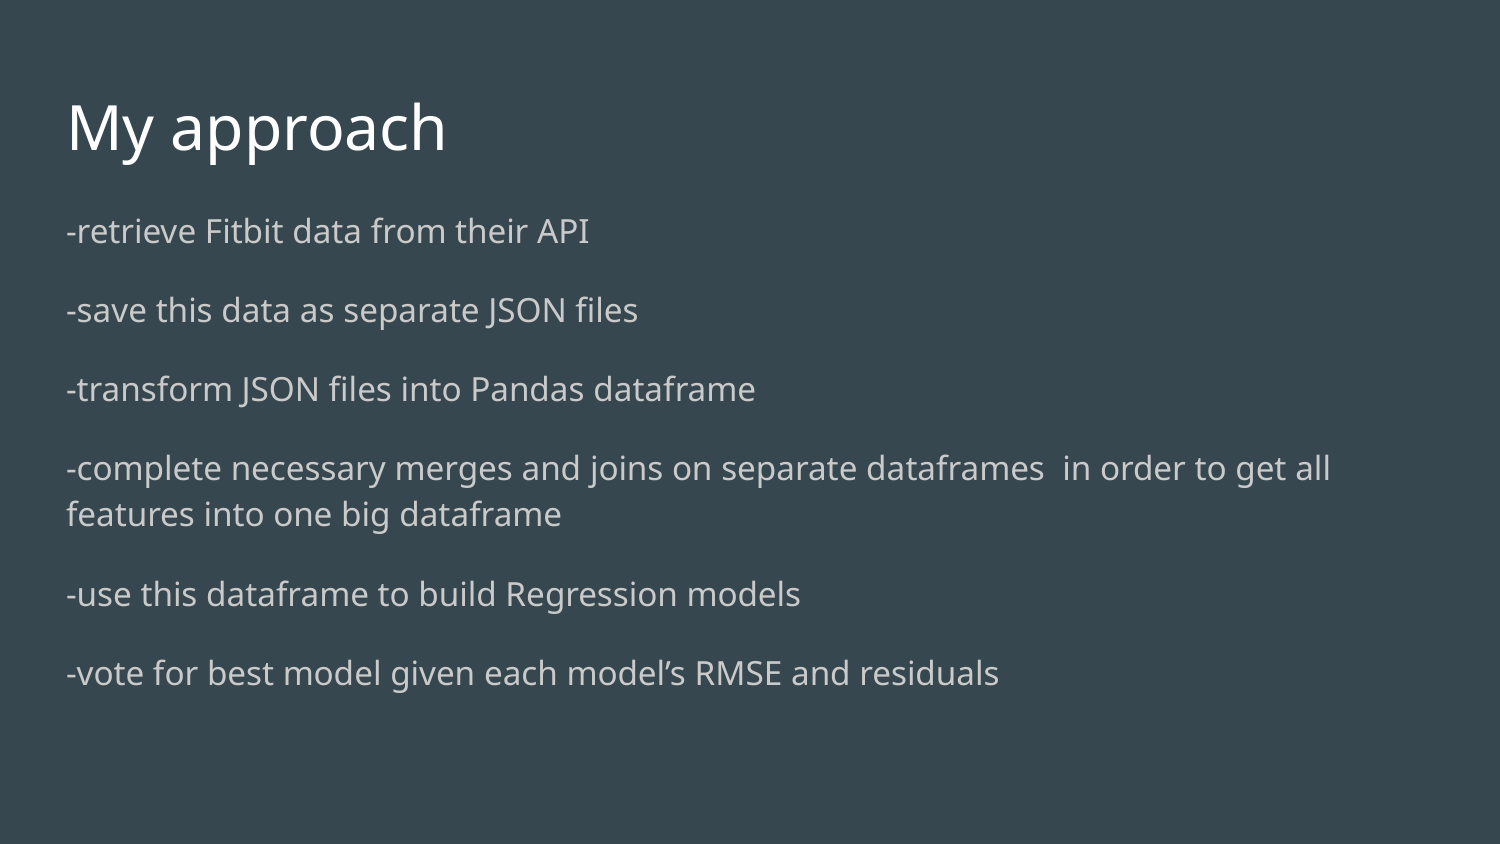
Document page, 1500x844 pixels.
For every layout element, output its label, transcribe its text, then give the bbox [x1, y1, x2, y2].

list -retrieve Fitbit data from their API -save this data as separate JSON files -transform JSON files into Pandas dataframe -complete necessary merges and joins on separate dataframes in order to get all features into one big dataframe -use this dataframe to build Regression models -vote for best model given each model’s RMSE and residuals [51, 189, 1449, 750]
title My approach [51, 72, 1449, 167]
